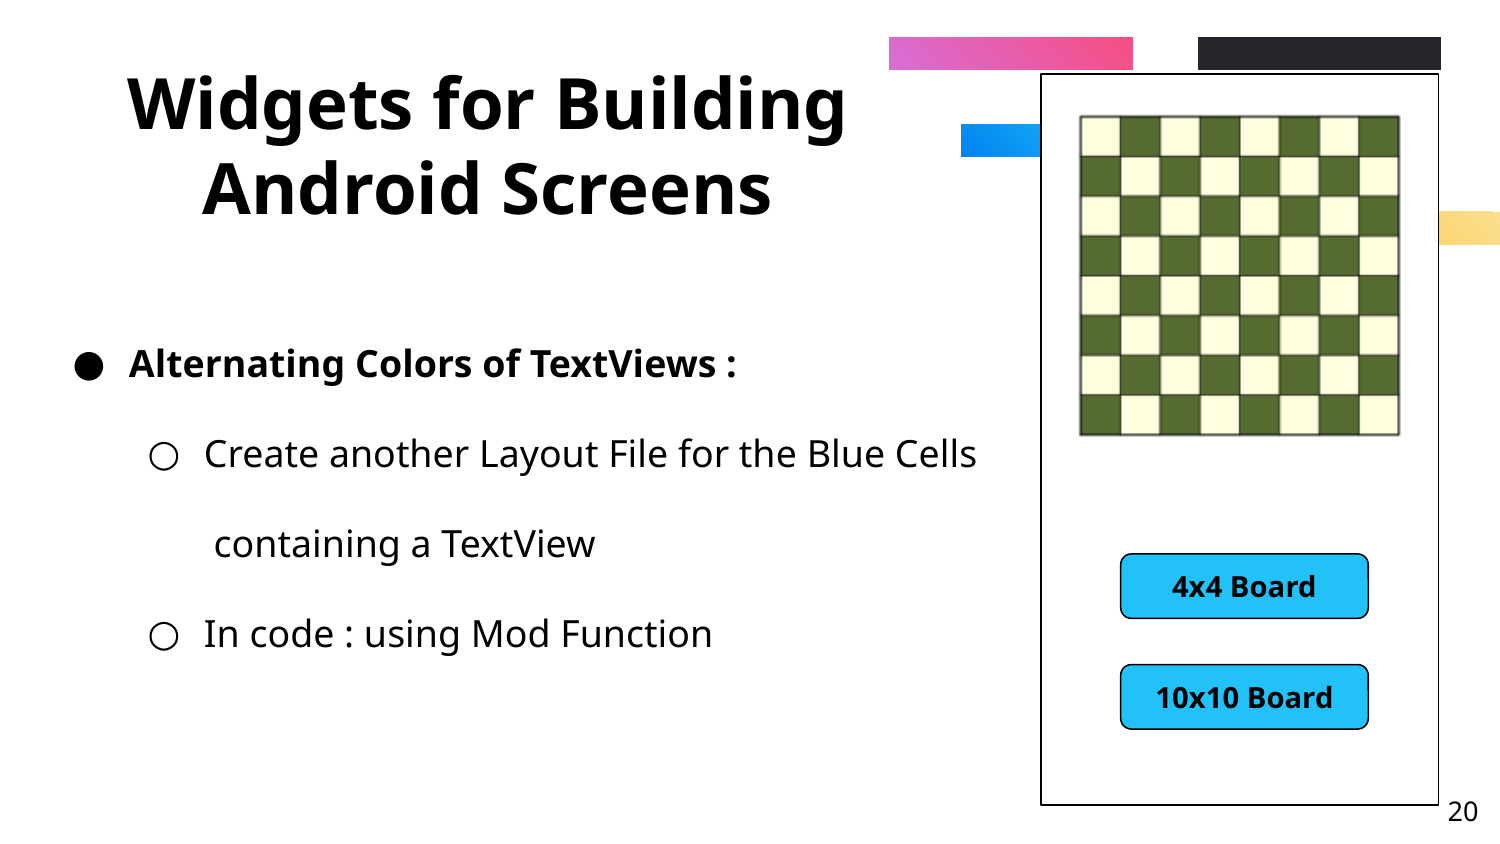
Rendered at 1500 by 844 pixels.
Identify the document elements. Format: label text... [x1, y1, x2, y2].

text_box [1040, 776, 1439, 805]
title Widgets for Building Android Screens [17, 37, 959, 251]
slide_number ‹#› [1403, 779, 1494, 844]
text_box 10x10 Board [1120, 664, 1369, 730]
picture [1073, 109, 1407, 443]
subtitle Alternating Colors of TextViews : Create another Layout File for the Blue Cells containing a TextView In code : using Mod Function [38, 279, 1475, 776]
text_box [1040, 73, 1439, 279]
text_box 4x4 Board [1120, 553, 1369, 619]
